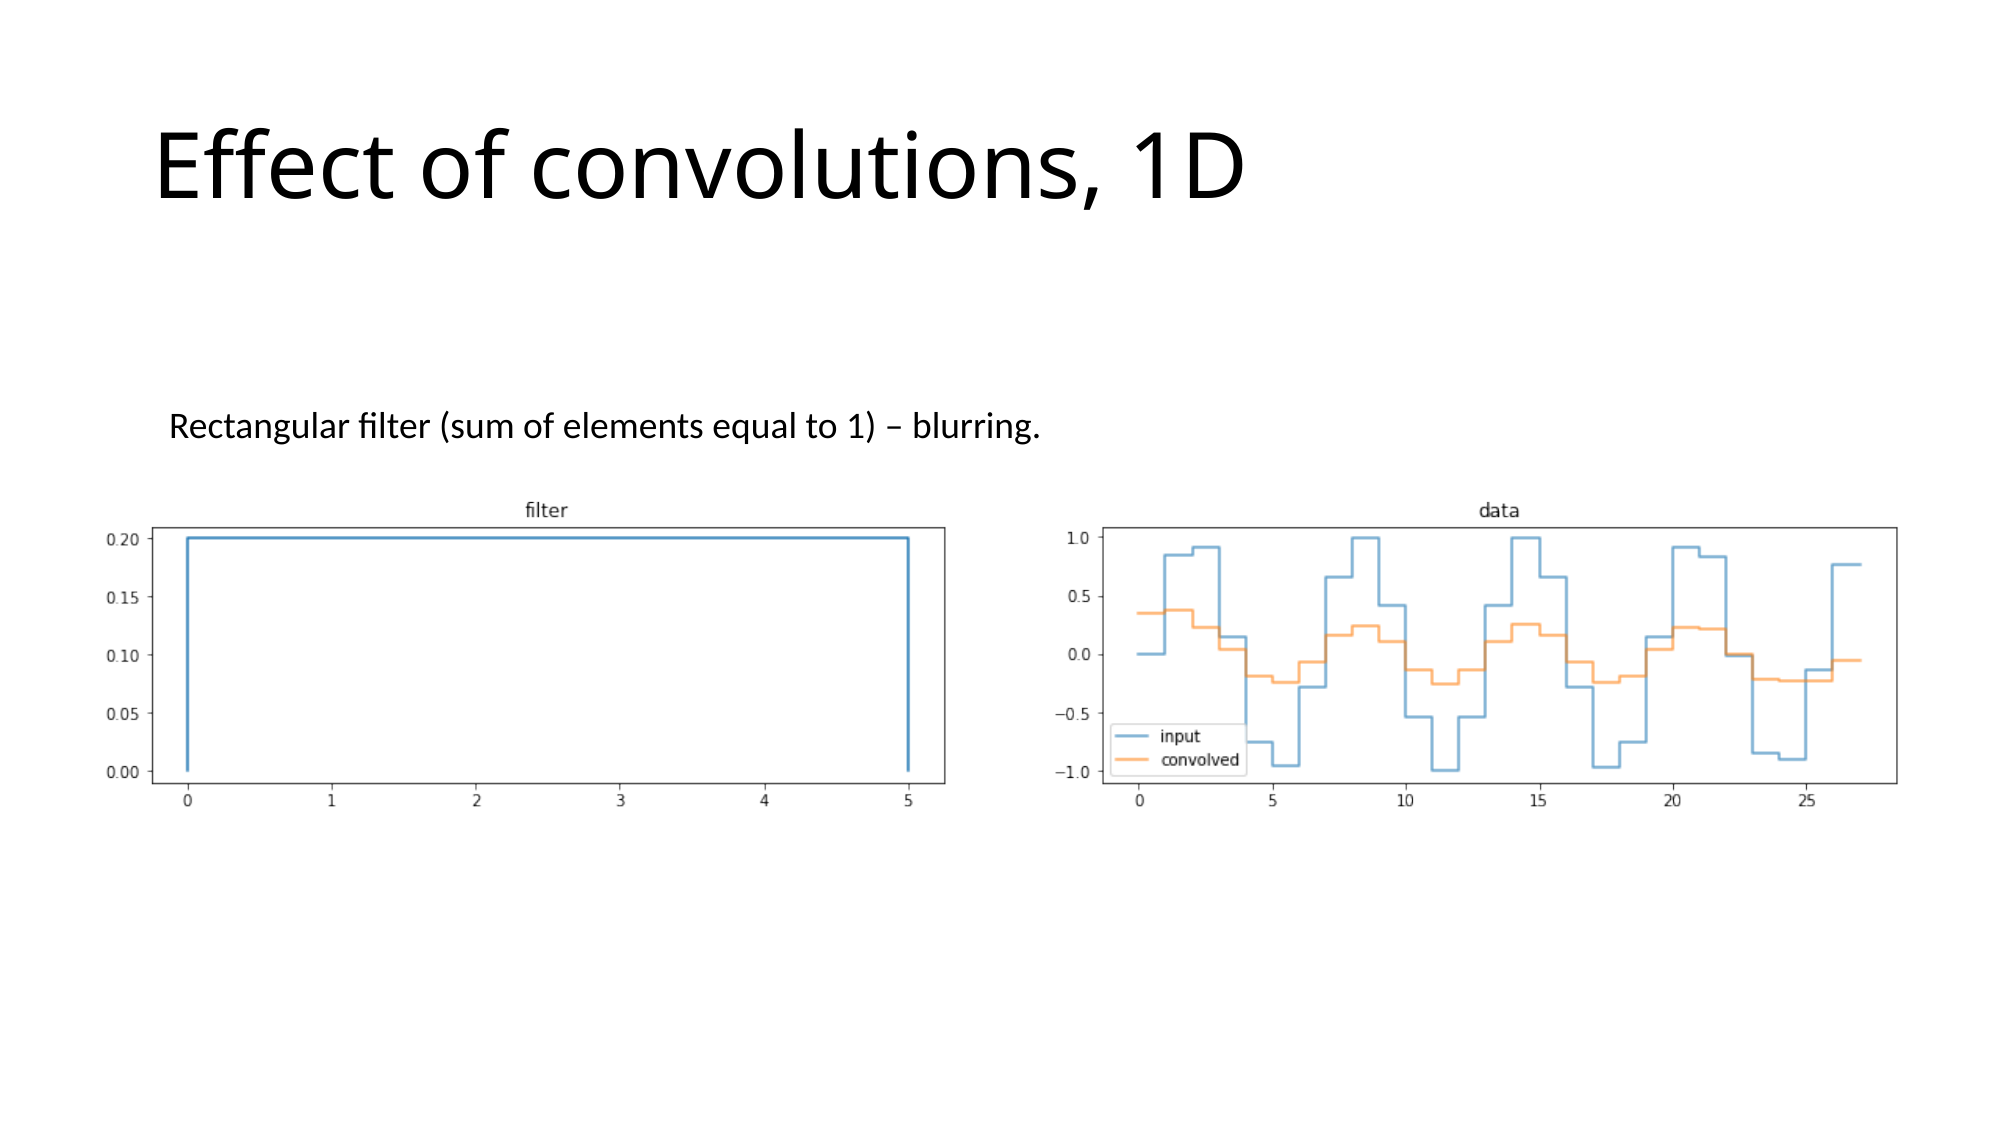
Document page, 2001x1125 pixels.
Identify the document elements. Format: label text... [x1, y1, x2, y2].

picture [94, 491, 1906, 821]
text_box Rectangular filter (sum of elements equal to 1) – blurring. [154, 393, 1897, 454]
title Effect of convolutions, 1D [137, 59, 1863, 278]
